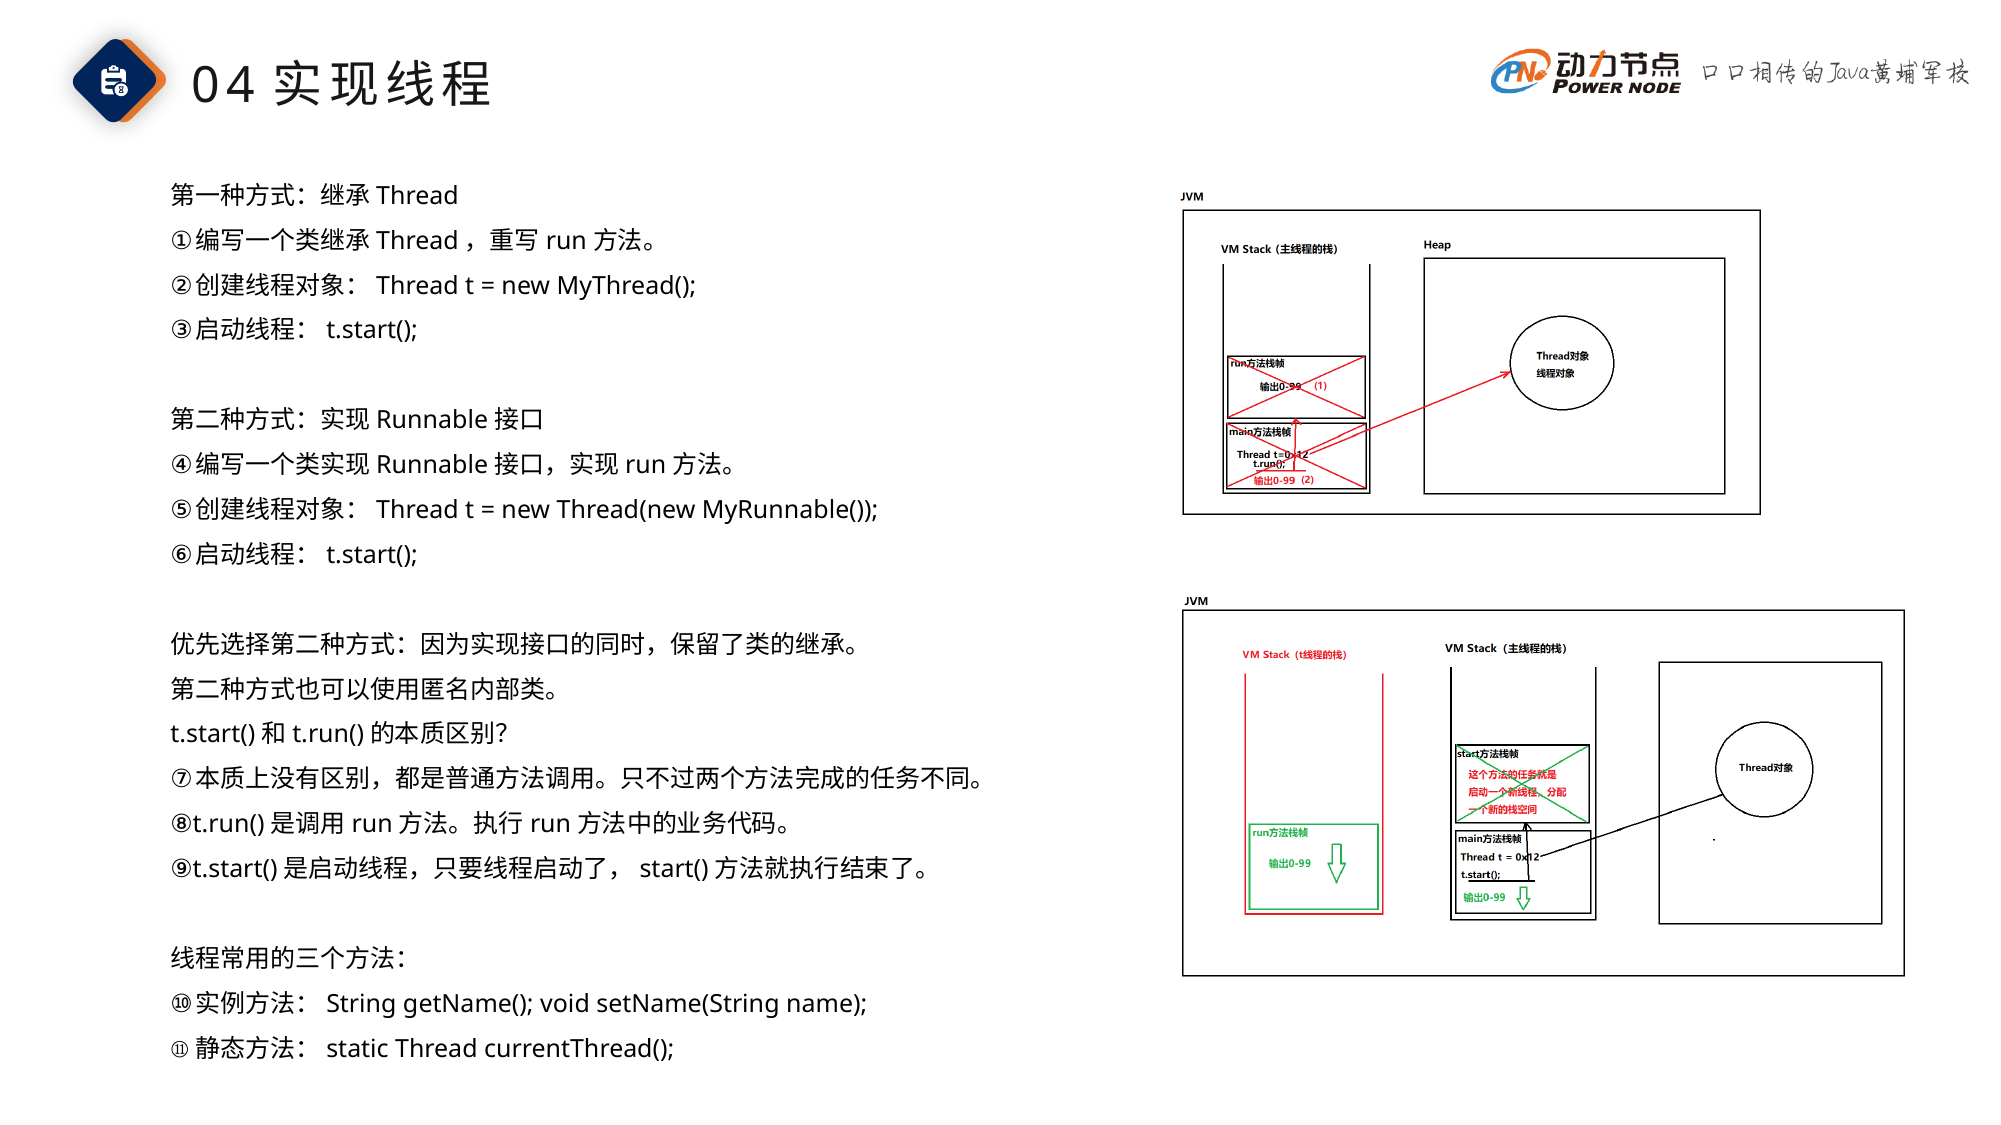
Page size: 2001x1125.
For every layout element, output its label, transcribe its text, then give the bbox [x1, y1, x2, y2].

text_box 04实现线程 [176, 45, 1282, 127]
text_box 第一种方式：继承Thread 编写一个类继承Thread，重写run方法。 创建线程对象：Thread t = new MyThread(); 启动线程：t.start(); 第二种方式：实现Runnable接口 编写一个类实现Runnable接口，实现run方法。 创建线程对象：Thread t = new Thread(new MyRunnable()); 启动线程：t.start(); 优先选择第二种方式：因为实现接口的同时，保留了类的继承。 第二种方式也可以使用匿名内部类。 t.start()和t.run()的本质区别？ 本质上没有区别，都是普通方法调用。只不过两个方法完成的任务不同。 t.run()是调用run方法。执行run方法中的业务代码。 t.start()是启动线程，只要线程启动了，start()方法就执行结束了。 线程常用的三个方法： 实例方法：String getName(); void setName(String name); 静态方法：static Thread currentThread(); [170, 153, 1743, 1074]
picture [1176, 186, 1764, 519]
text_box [81, 48, 158, 113]
picture [1176, 592, 1911, 982]
picture [1450, 0, 2000, 154]
